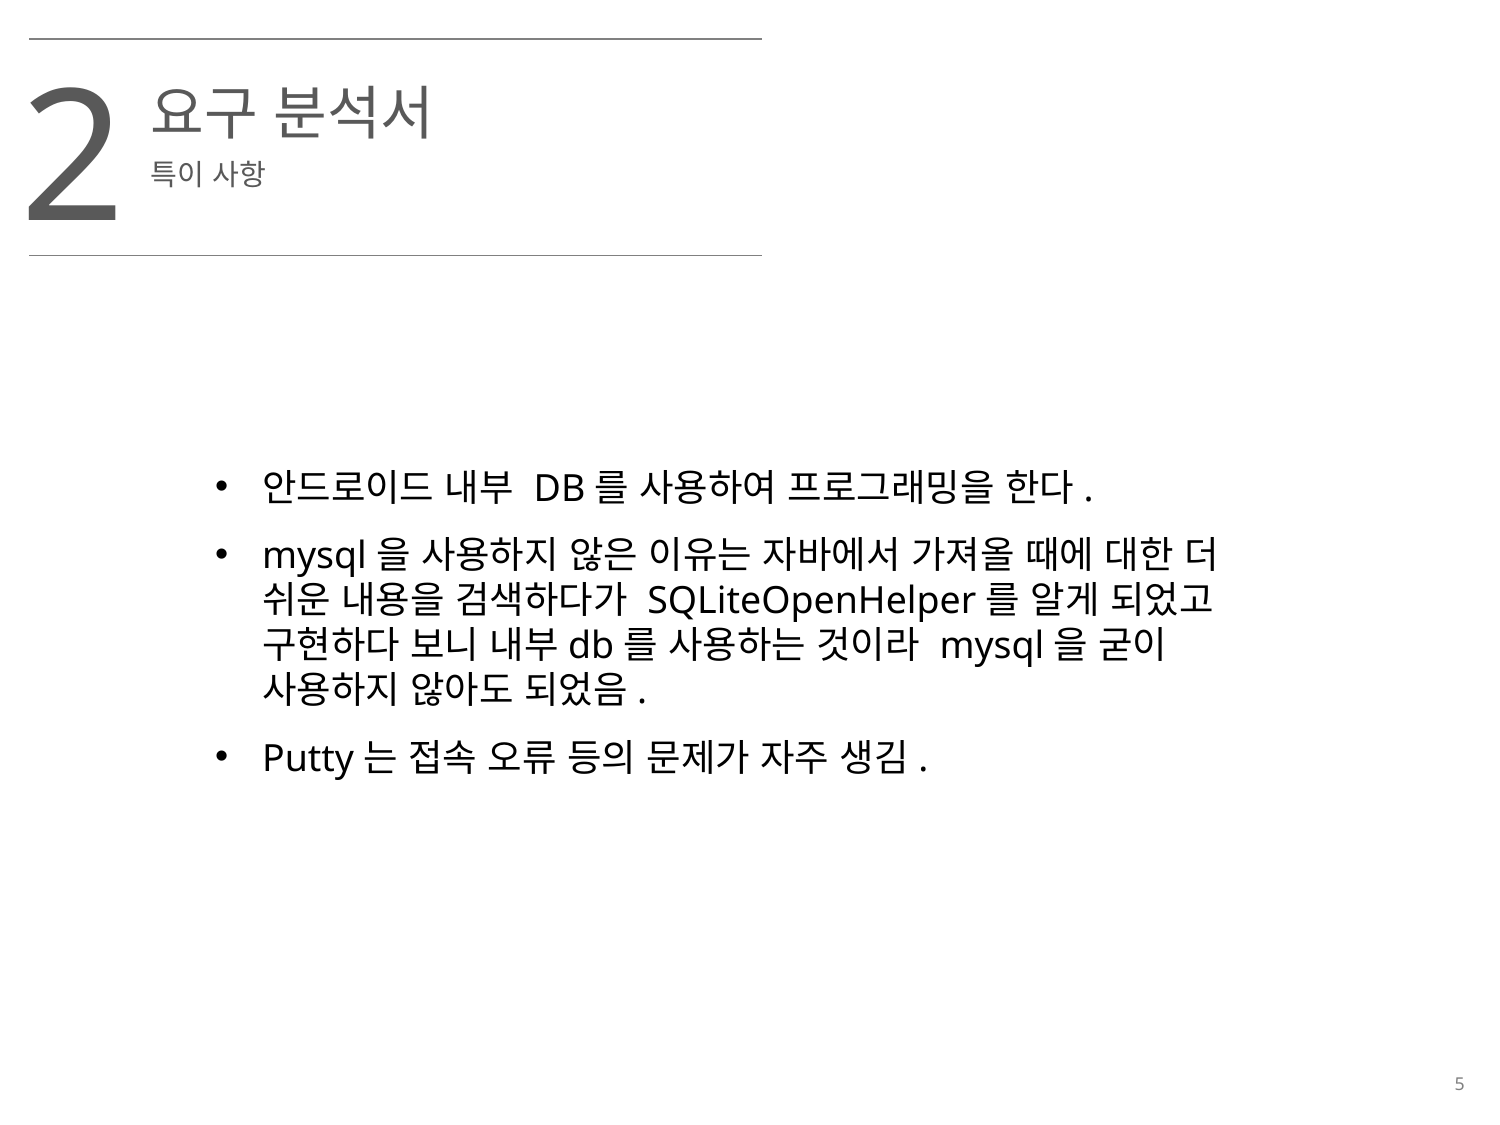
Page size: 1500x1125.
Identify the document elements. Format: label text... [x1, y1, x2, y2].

text_box 안드로이드 내부 DB를 사용하여 프로그래밍을 한다. mysql을 사용하지 않은 이유는 자바에서 가져올 때에 대한 더 쉬운 내용을 검색하다가 SQLiteOpenHelper를 알게 되었고 구현하다 보니 내부db를 사용하는 것이라 mysql을 굳이 사용하지 않아도 되었음. Putty는 접속 오류 등의 문제가 자주 생김. [200, 456, 1300, 786]
text_box 특이 사항 [135, 148, 503, 199]
text_box 2 [5, 29, 183, 265]
text_box 요구 분석서 [183, 68, 809, 154]
